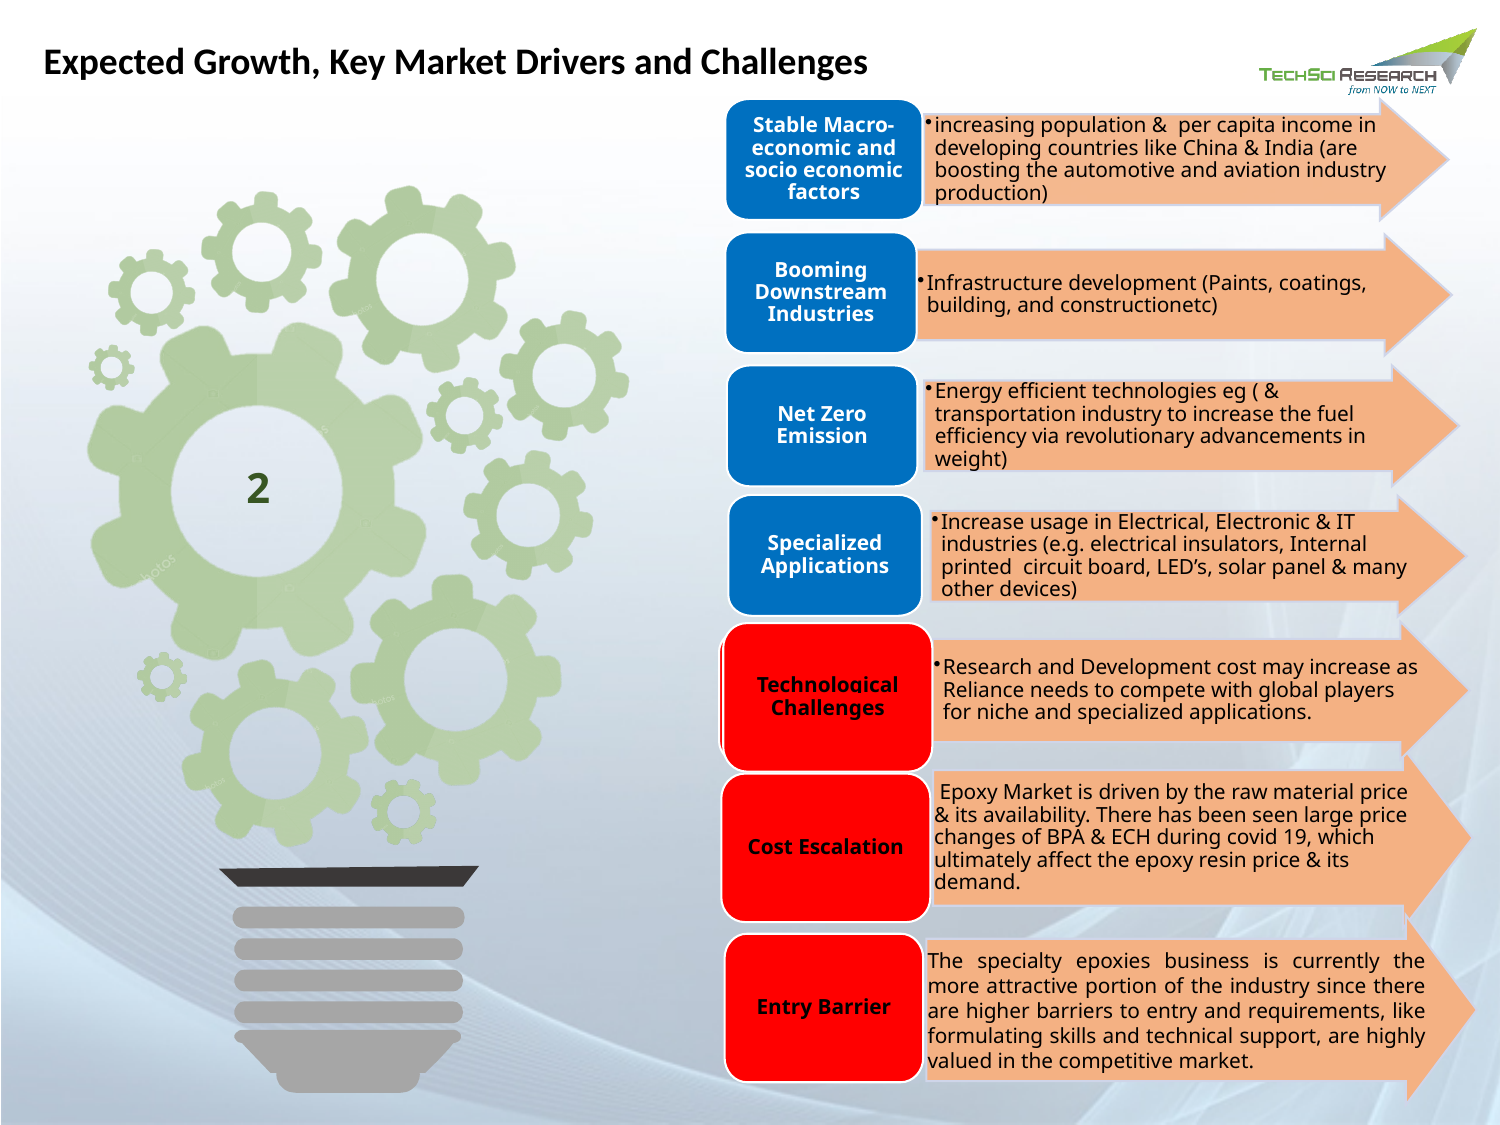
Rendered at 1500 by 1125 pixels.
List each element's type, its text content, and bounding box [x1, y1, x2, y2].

text_box Expected Growth, Key Market Drivers and Challenges [28, 15, 1298, 96]
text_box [719, 98, 1467, 764]
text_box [0, 112, 680, 1093]
picture [1, 27, 1500, 1125]
